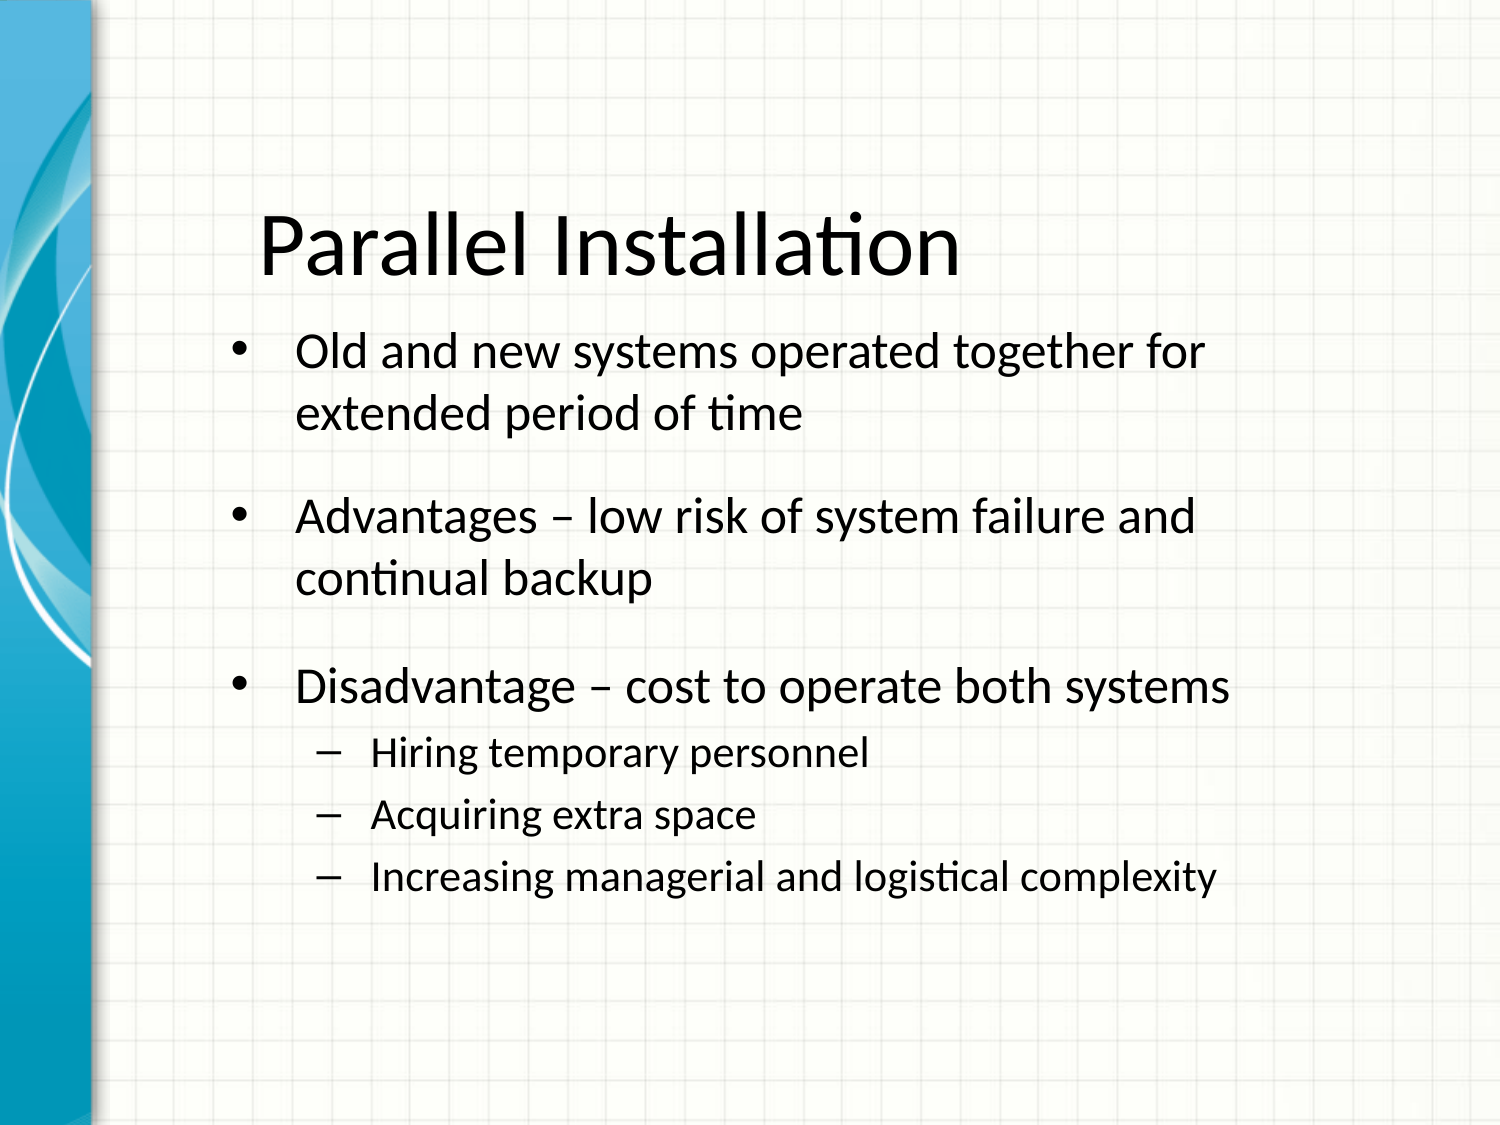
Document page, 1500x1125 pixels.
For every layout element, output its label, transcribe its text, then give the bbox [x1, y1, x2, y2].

picture [0, 0, 1500, 1125]
list Old and new systems operated together for extended period of time Advantages – low risk of system failure and continual backup Disadvantage – cost to operate both systems Hiring temporary personnel Acquiring extra space Increasing managerial and logistical complexity [215, 309, 1247, 919]
title Parallel Installation [243, 168, 1219, 309]
